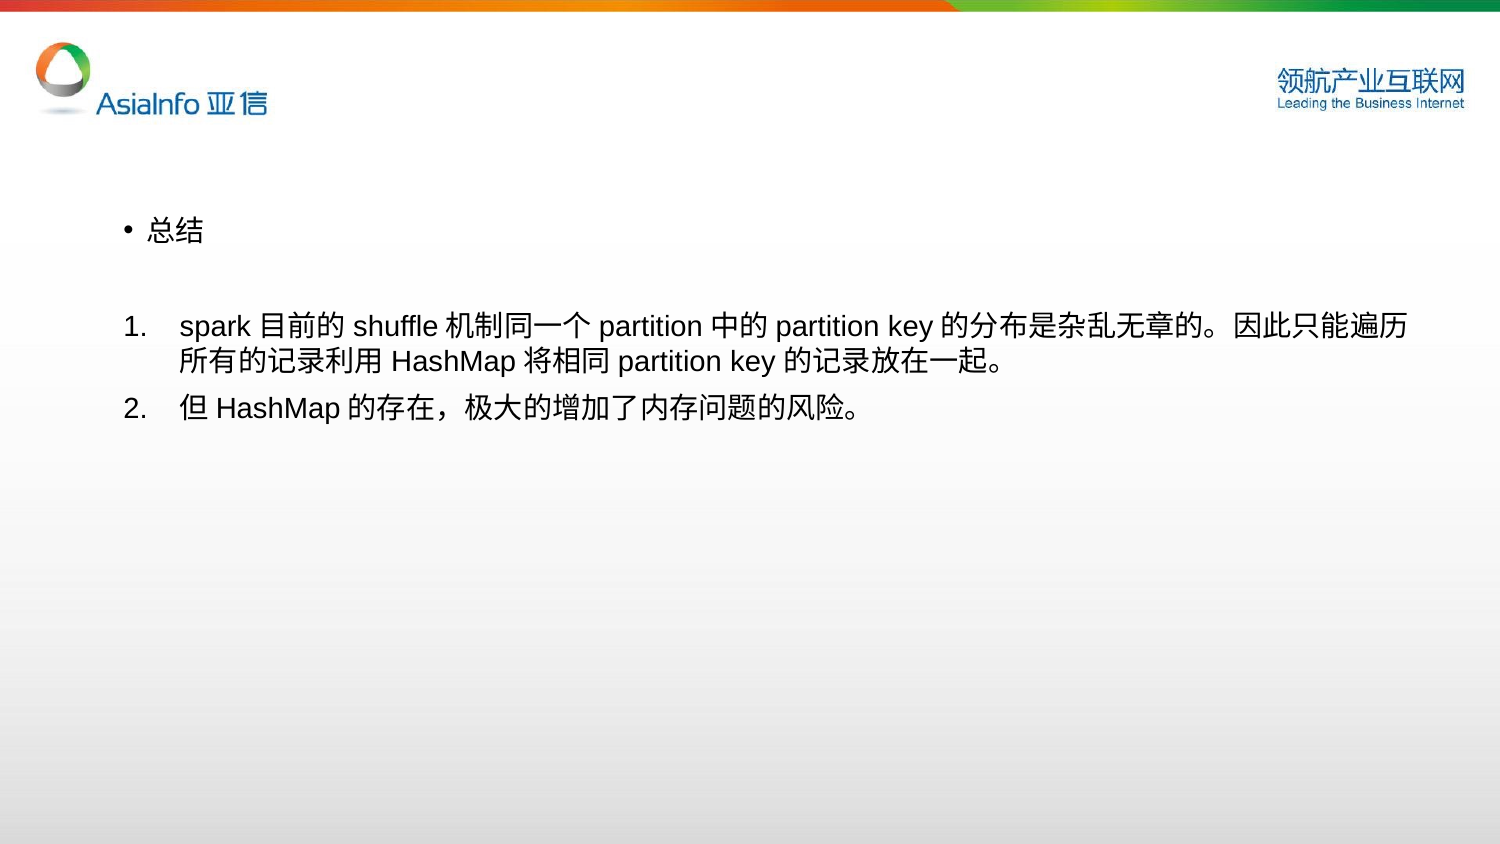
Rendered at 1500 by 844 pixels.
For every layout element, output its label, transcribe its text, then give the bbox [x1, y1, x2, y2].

list 总结 spark目前的shuffle机制同一个partition中的partition key的分布是杂乱无章的。因此只能遍历所有的记录利用HashMap将相同partition key的记录放在一起。 但HashMap的存在，极大的增加了内存问题的风险。 [74, 196, 1426, 844]
picture [0, 0, 1500, 844]
